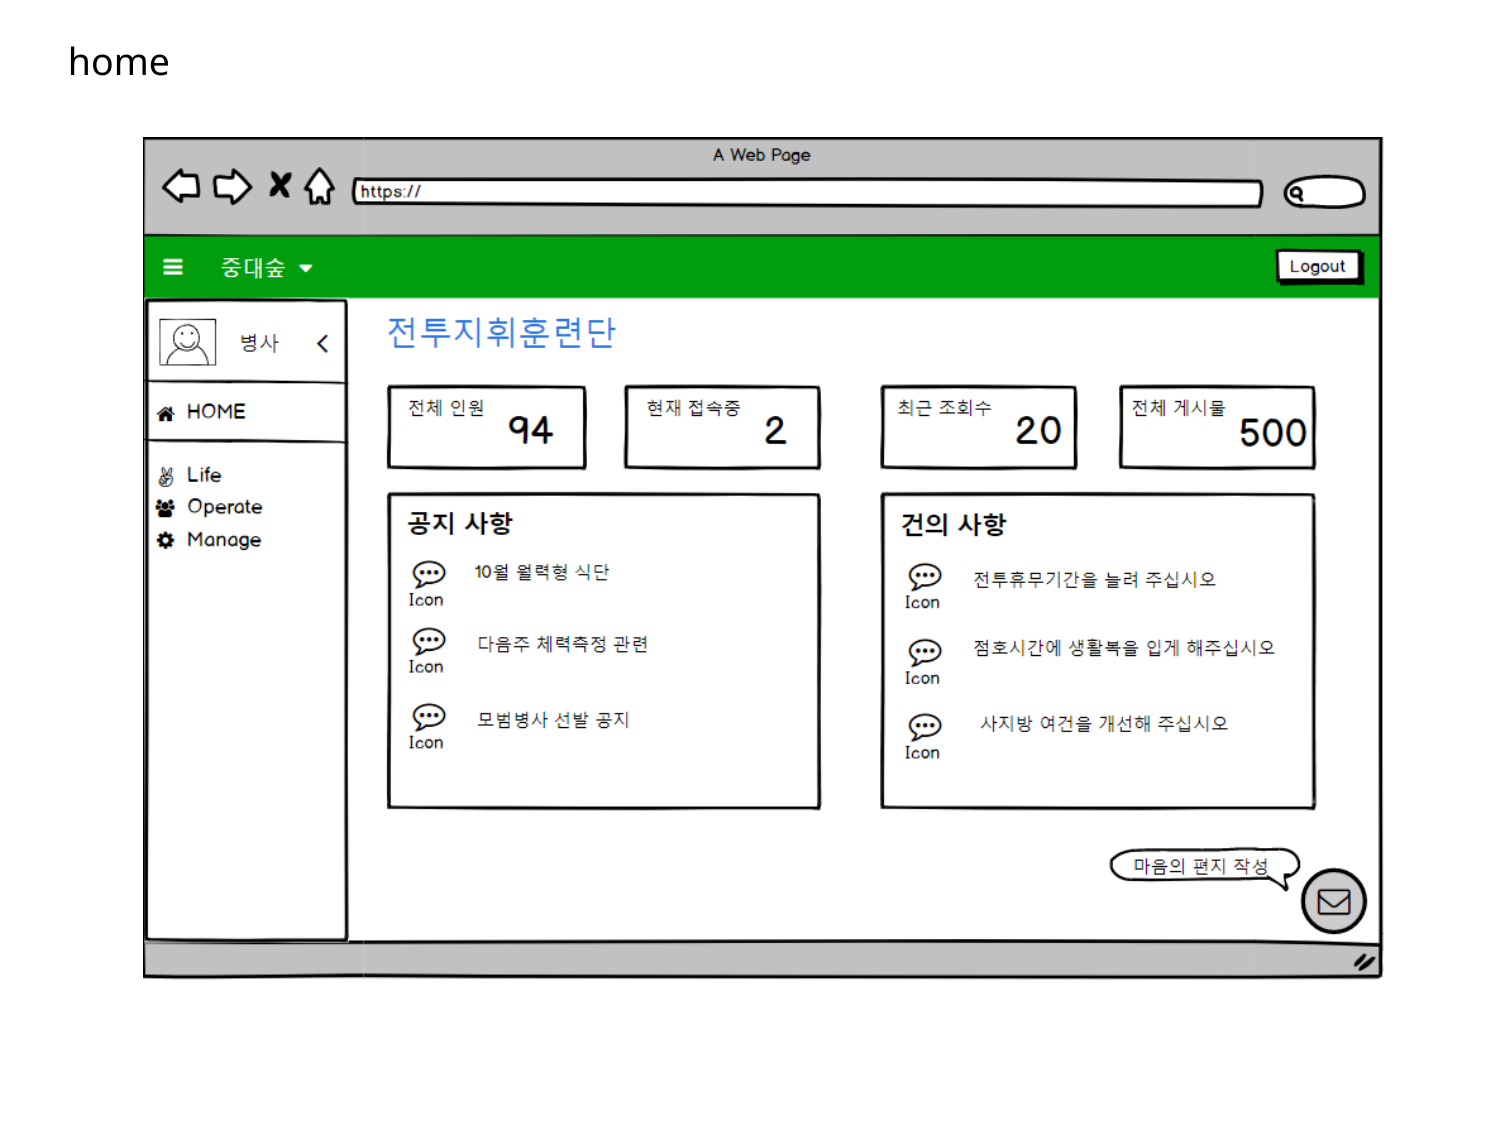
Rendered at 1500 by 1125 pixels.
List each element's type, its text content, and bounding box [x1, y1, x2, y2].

picture [143, 136, 1385, 982]
text_box home [53, 30, 384, 91]
